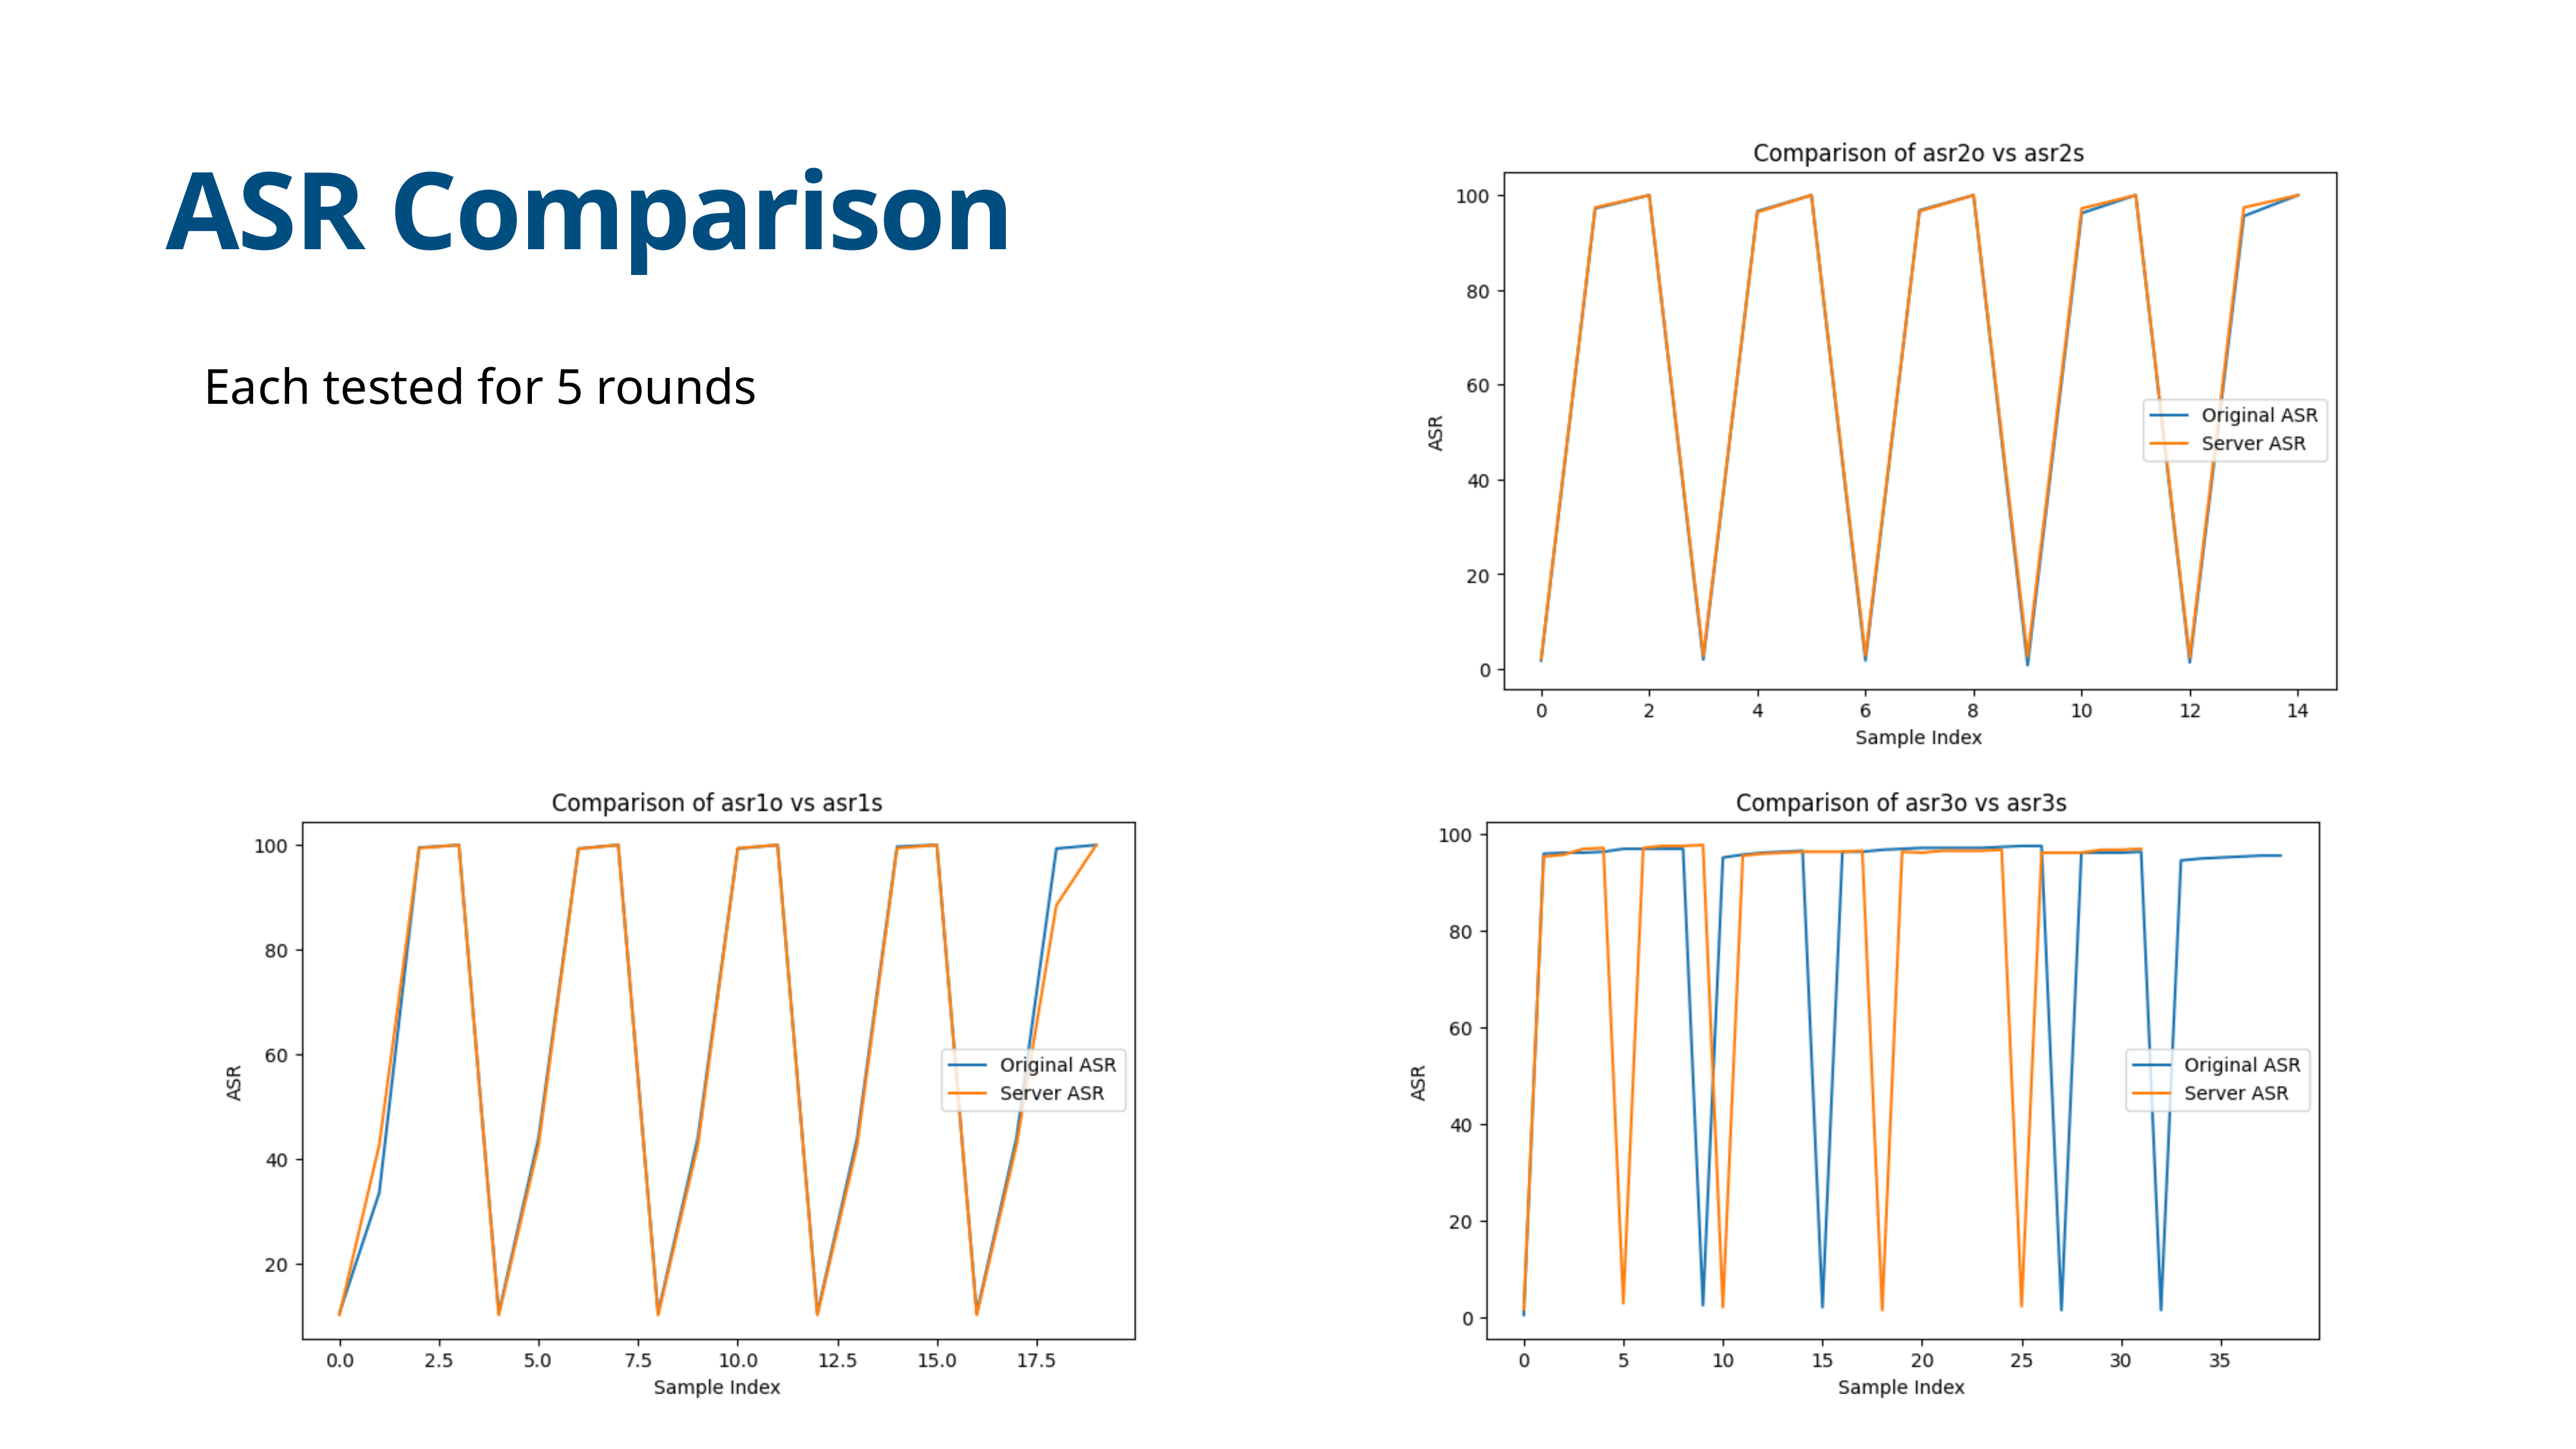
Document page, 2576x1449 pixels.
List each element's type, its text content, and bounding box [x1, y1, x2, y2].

picture [1416, 129, 2349, 761]
picture [1398, 779, 2331, 1411]
title ASR Comparison [160, 137, 1408, 276]
list Each tested for 5 rounds [198, 356, 1232, 533]
picture [214, 779, 1147, 1411]
